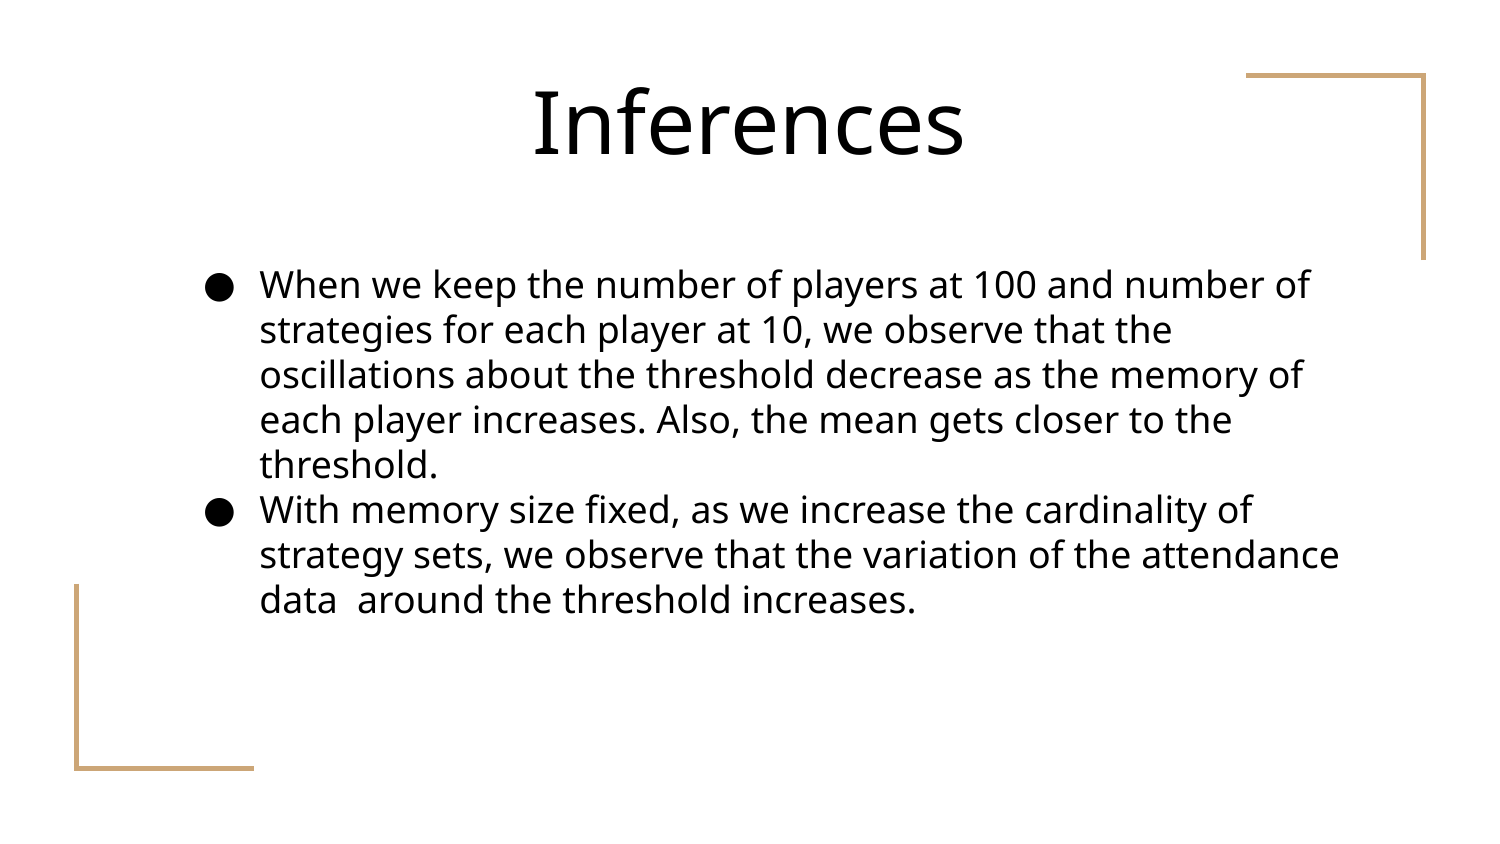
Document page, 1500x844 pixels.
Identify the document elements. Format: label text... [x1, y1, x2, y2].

title Inferences [126, 50, 1374, 189]
text_box When we keep the number of players at 100 and number of strategies for each player at 10, we observe that the oscillations about the threshold decrease as the memory of each player increases. Also, the mean gets closer to the threshold. With memory size fixed, as we increase the cardinality of strategy sets, we observe that the variation of the attendance data around the threshold increases. [169, 245, 1384, 765]
